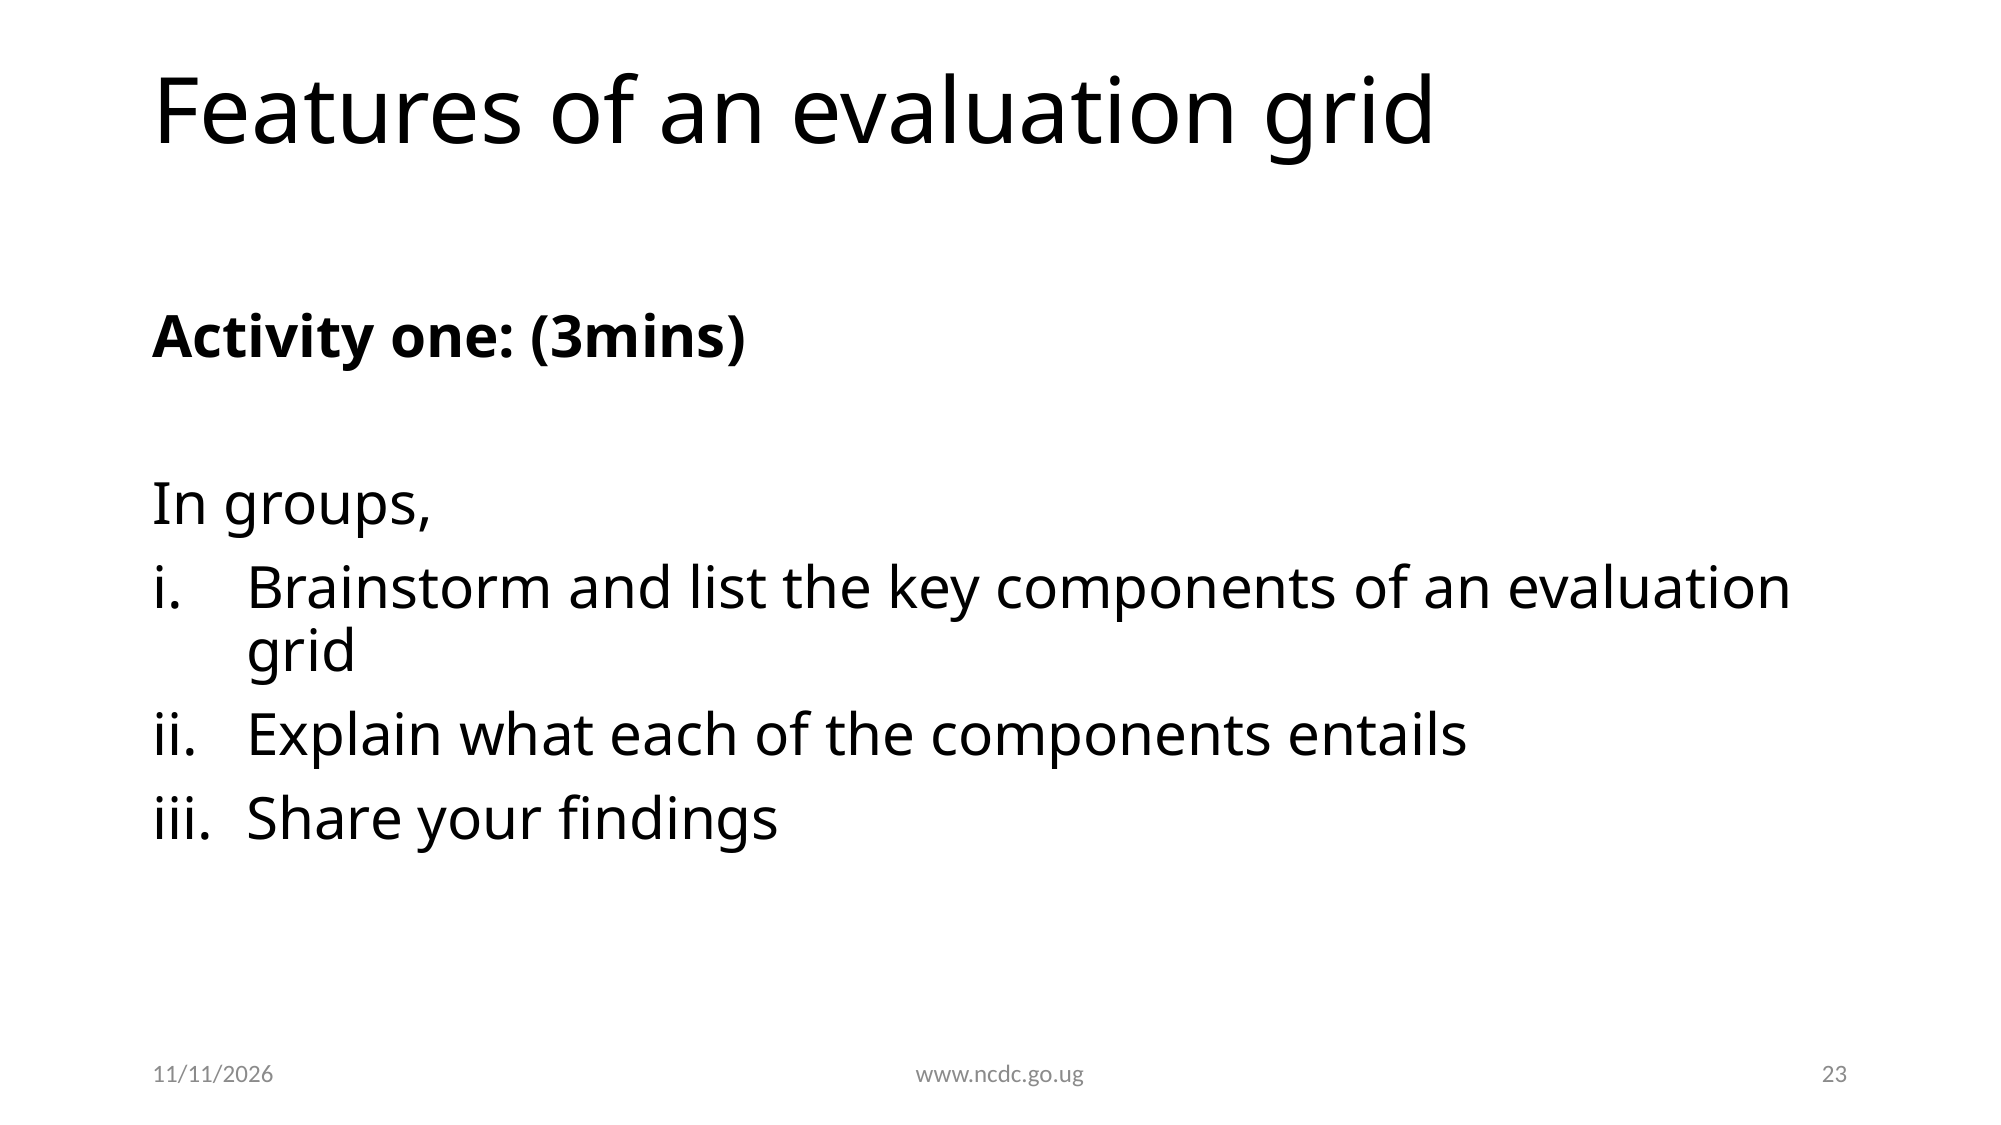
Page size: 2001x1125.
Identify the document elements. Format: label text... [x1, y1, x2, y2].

title Features of an evaluation grid [137, 59, 1863, 278]
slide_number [137, 1042, 588, 1103]
slide_number 23 [1412, 1042, 1863, 1103]
list Activity one: (3mins) In groups, Brainstorm and list the key components of an evaluation grid Explain what each of the components entails Share your findings [137, 299, 1863, 1014]
footer www.ncdc.go.ug [662, 1042, 1338, 1103]
